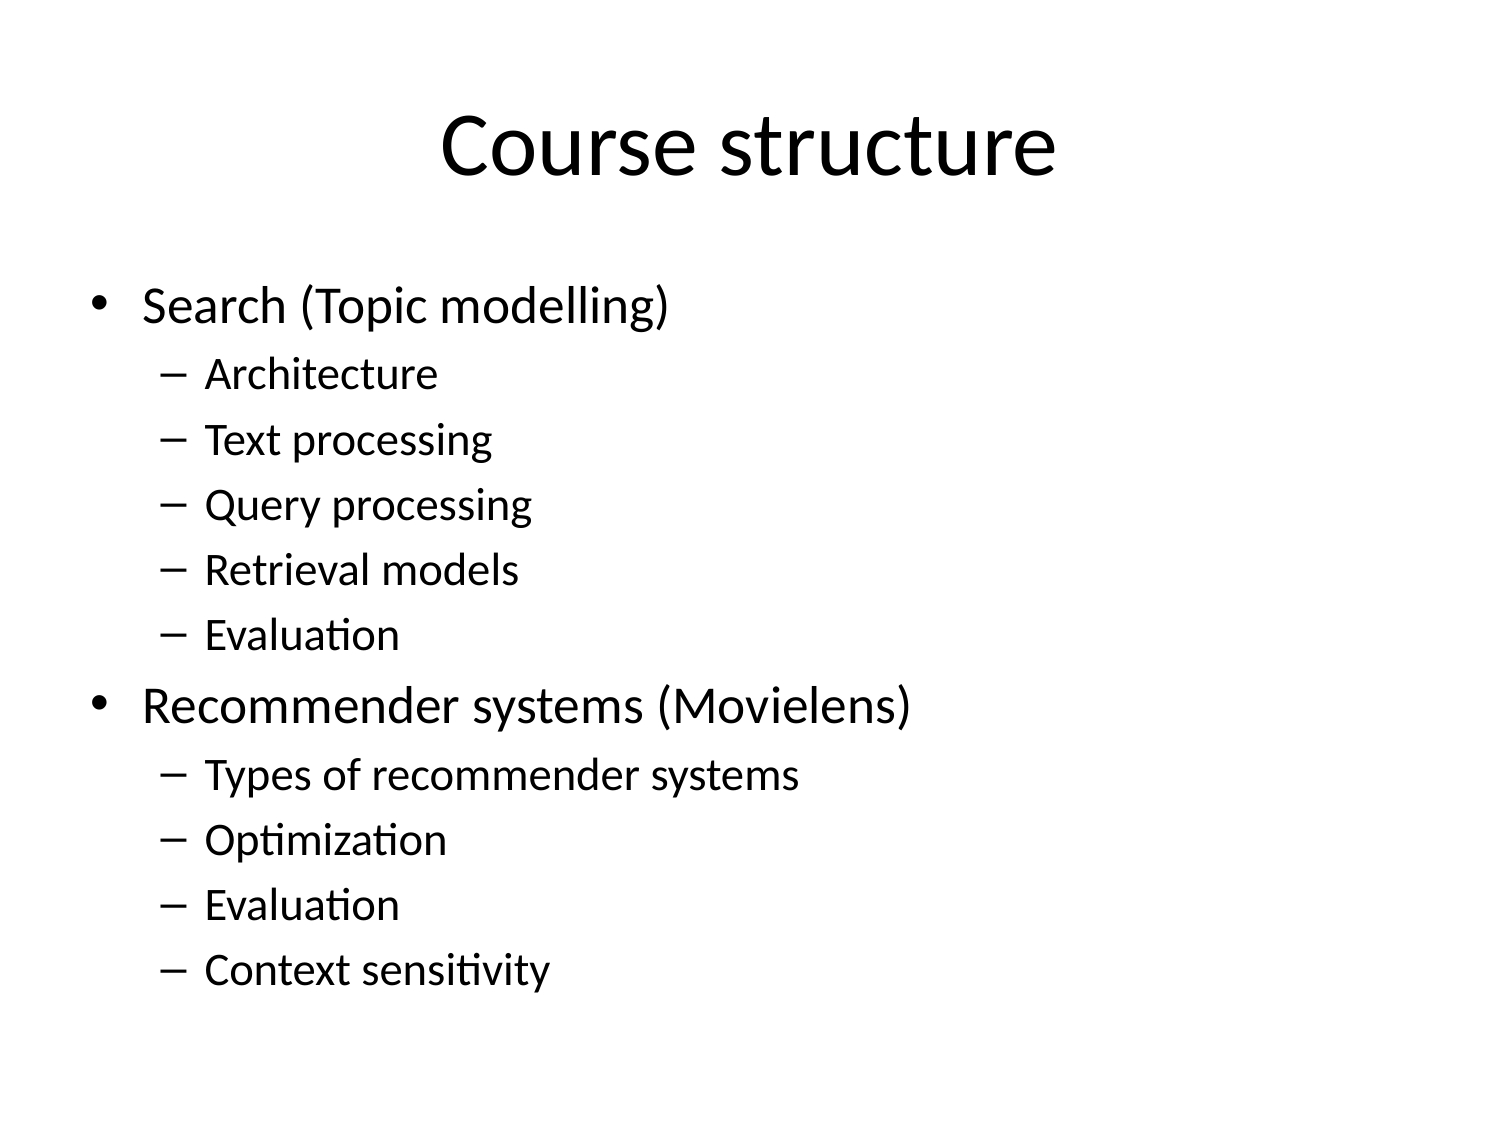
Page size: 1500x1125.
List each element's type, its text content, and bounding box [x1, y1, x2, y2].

list Search (Topic modelling) Architecture Text processing Query processing Retrieval models Evaluation Recommender systems (Movielens) Types of recommender systems Optimization Evaluation Context sensitivity [75, 262, 1425, 1005]
title Course structure [75, 45, 1425, 233]
